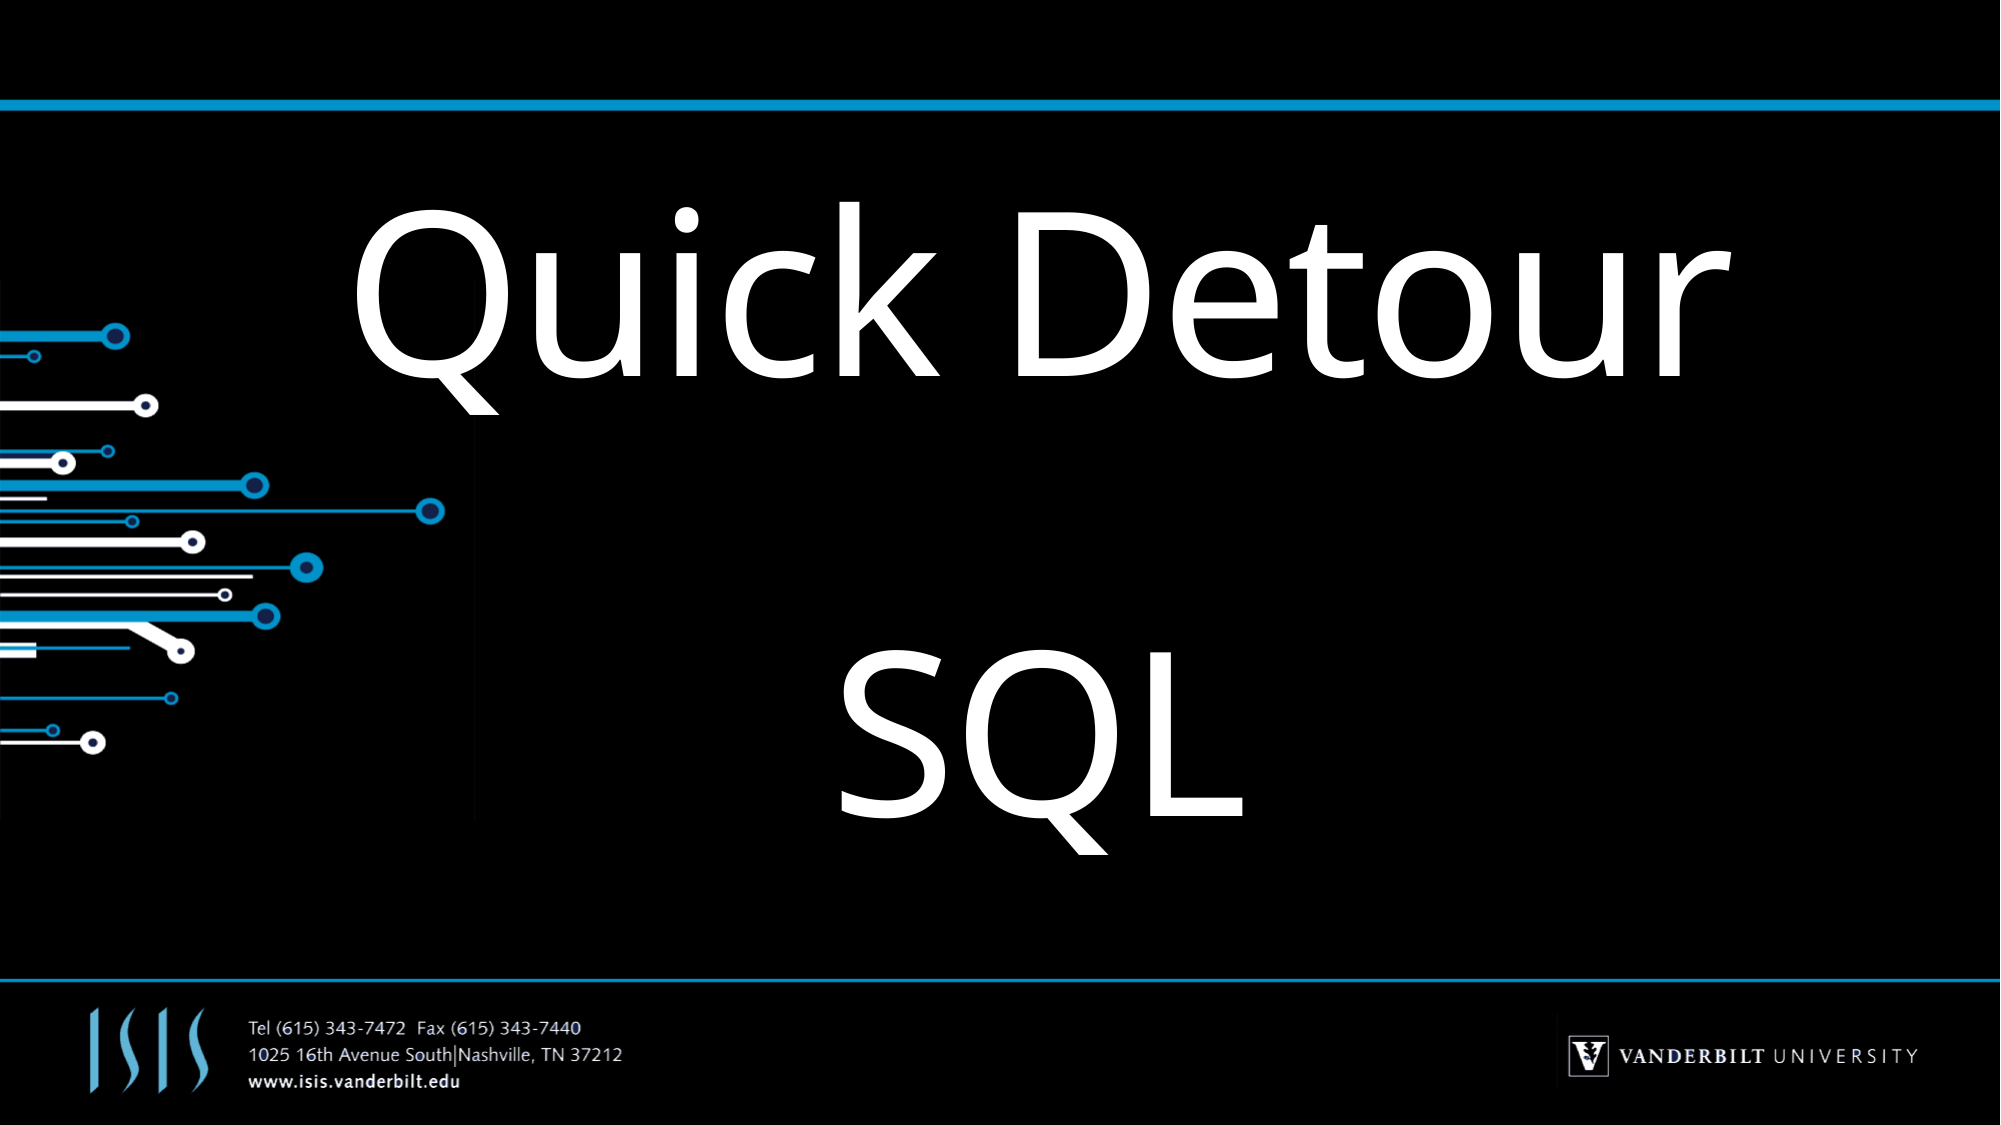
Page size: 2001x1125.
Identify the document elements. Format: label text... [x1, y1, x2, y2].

picture [0, 514, 127, 518]
picture [0, 112, 2000, 978]
picture [247, 479, 262, 492]
picture [0, 984, 2000, 1125]
picture [0, 0, 2000, 99]
picture [108, 330, 123, 343]
picture [258, 610, 273, 623]
text_box Quick Detour SQL [333, 200, 1746, 861]
picture [301, 563, 312, 573]
